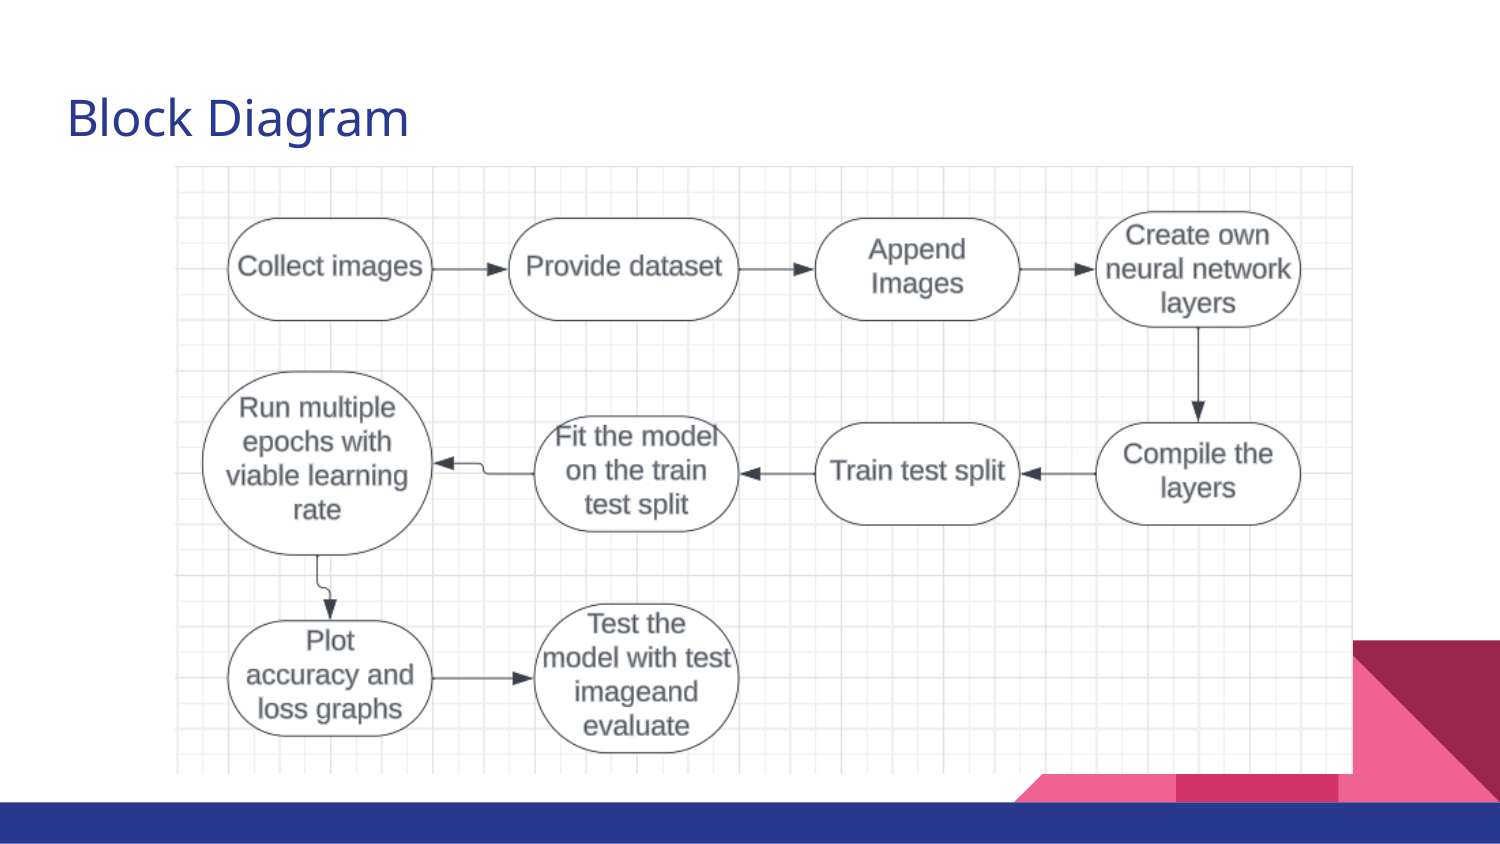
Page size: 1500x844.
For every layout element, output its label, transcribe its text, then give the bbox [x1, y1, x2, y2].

title Block Diagram [51, 67, 1449, 167]
picture [175, 166, 1353, 774]
